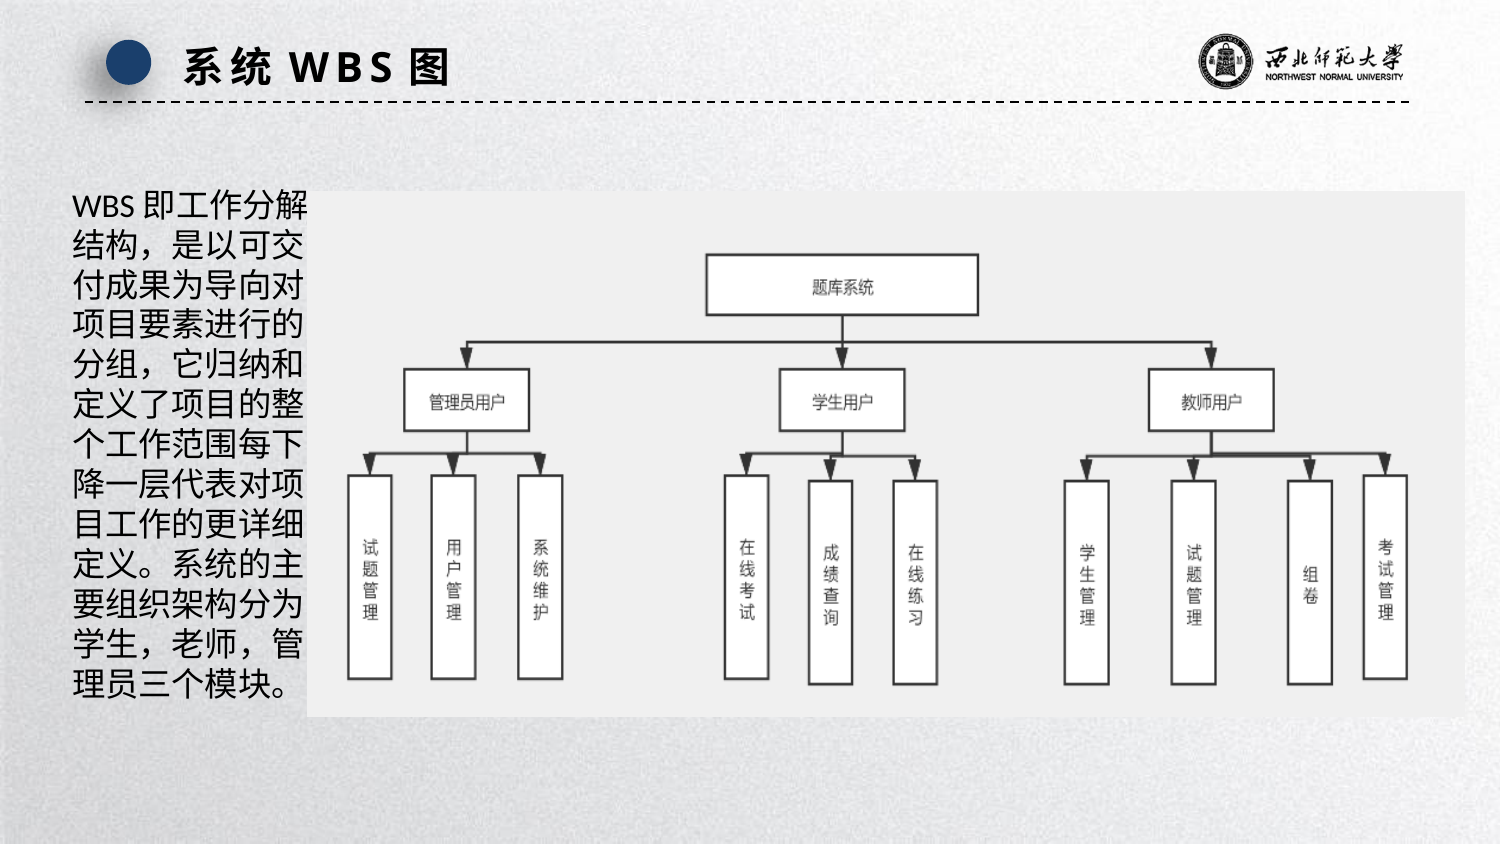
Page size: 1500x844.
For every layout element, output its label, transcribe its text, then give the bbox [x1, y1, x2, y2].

text_box [105, 38, 153, 86]
picture [0, 0, 1500, 844]
text_box WBS即工作分解结构，是以可交付成果为导向对项目要素进行的分组，它归纳和定义了项目的整个工作范围每下降一层代表对项目工作的更详细定义。系统的主要组织架构分为学生，老师，管理员三个模块。 [57, 176, 343, 711]
text_box 系统WBS图 [168, 33, 466, 99]
